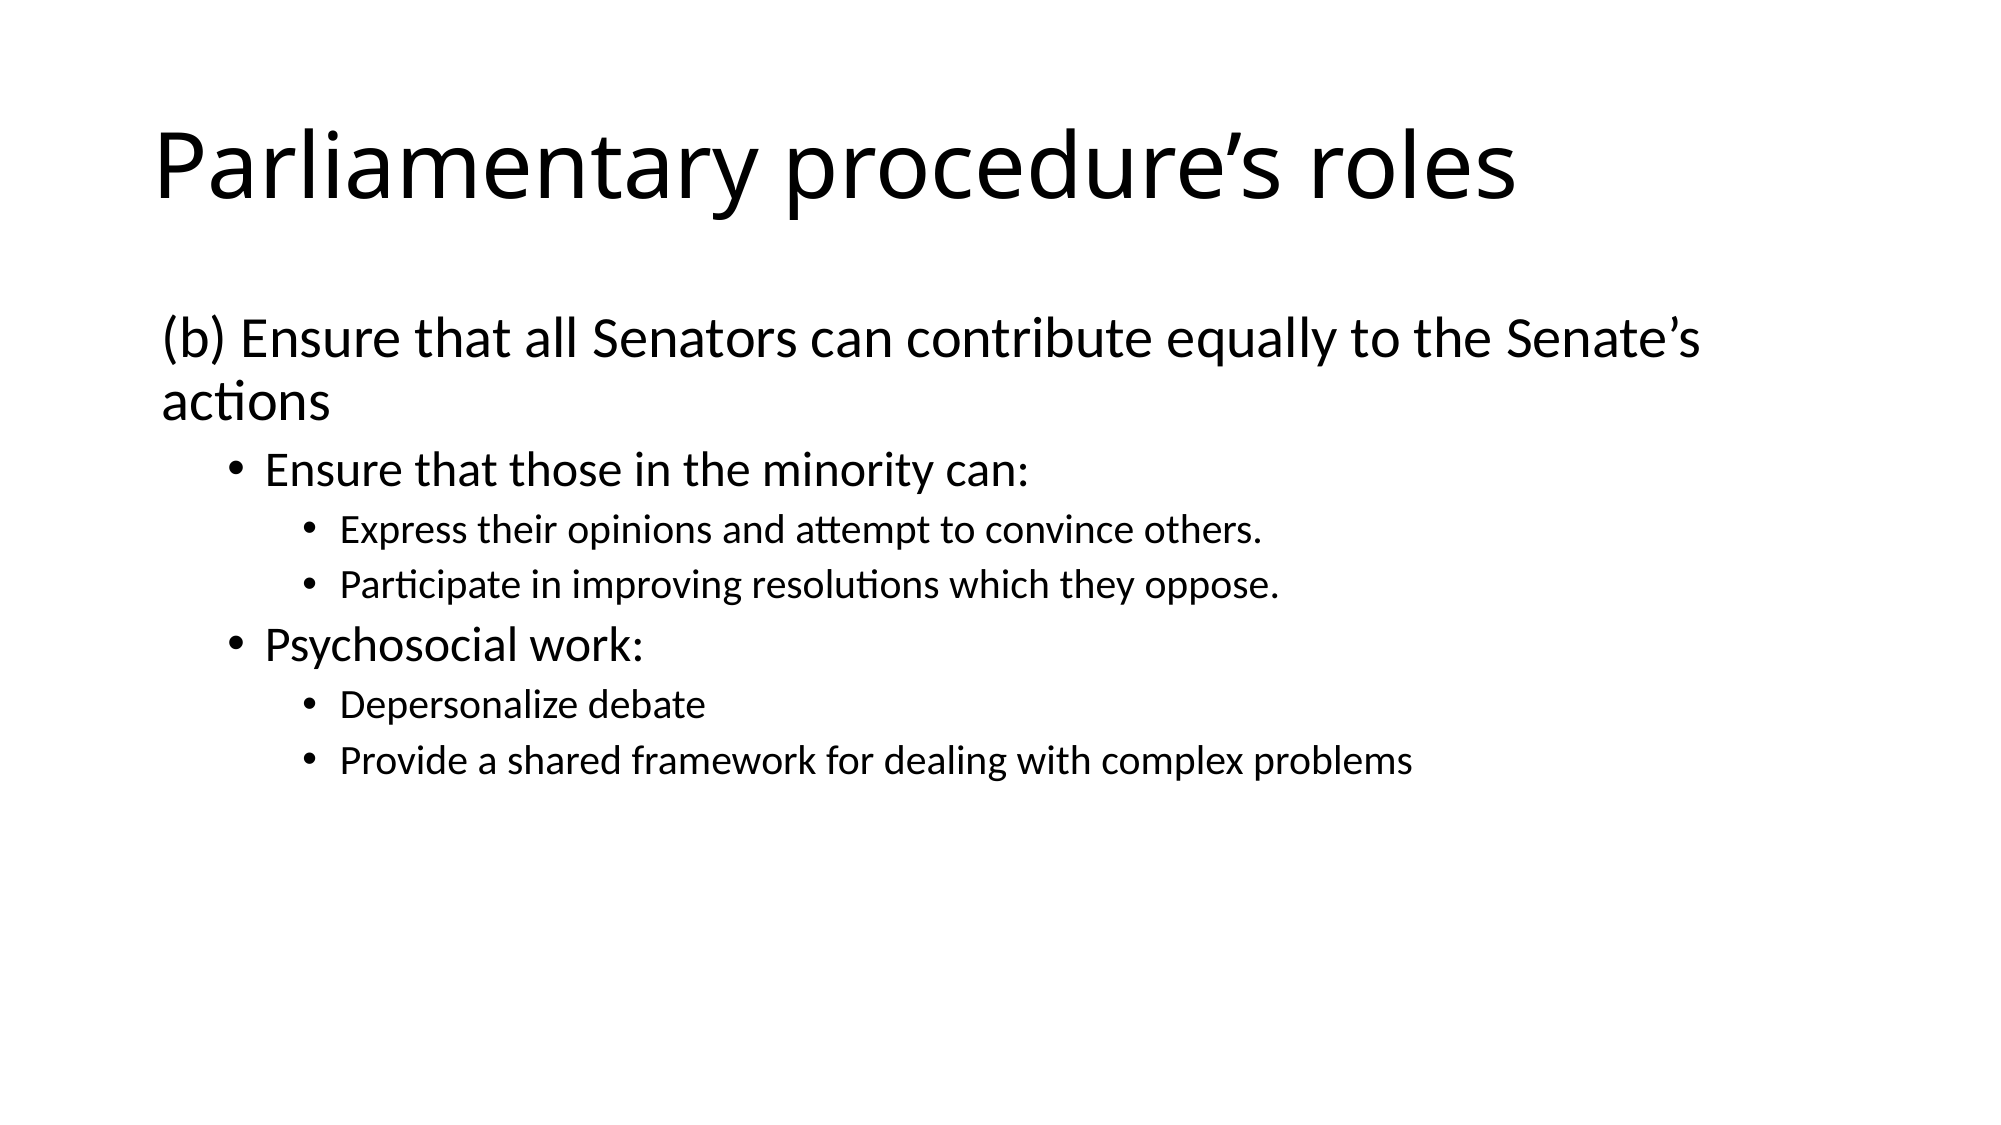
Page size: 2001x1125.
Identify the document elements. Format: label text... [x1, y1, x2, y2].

list (b) Ensure that all Senators can contribute equally to the Senate’s actions Ensure that those in the minority can: Express their opinions and attempt to convince others. Participate in improving resolutions which they oppose. Psychosocial work: Depersonalize debate Provide a shared framework for dealing with complex problems [137, 299, 1863, 1014]
title Parliamentary procedure’s roles [137, 59, 1863, 278]
